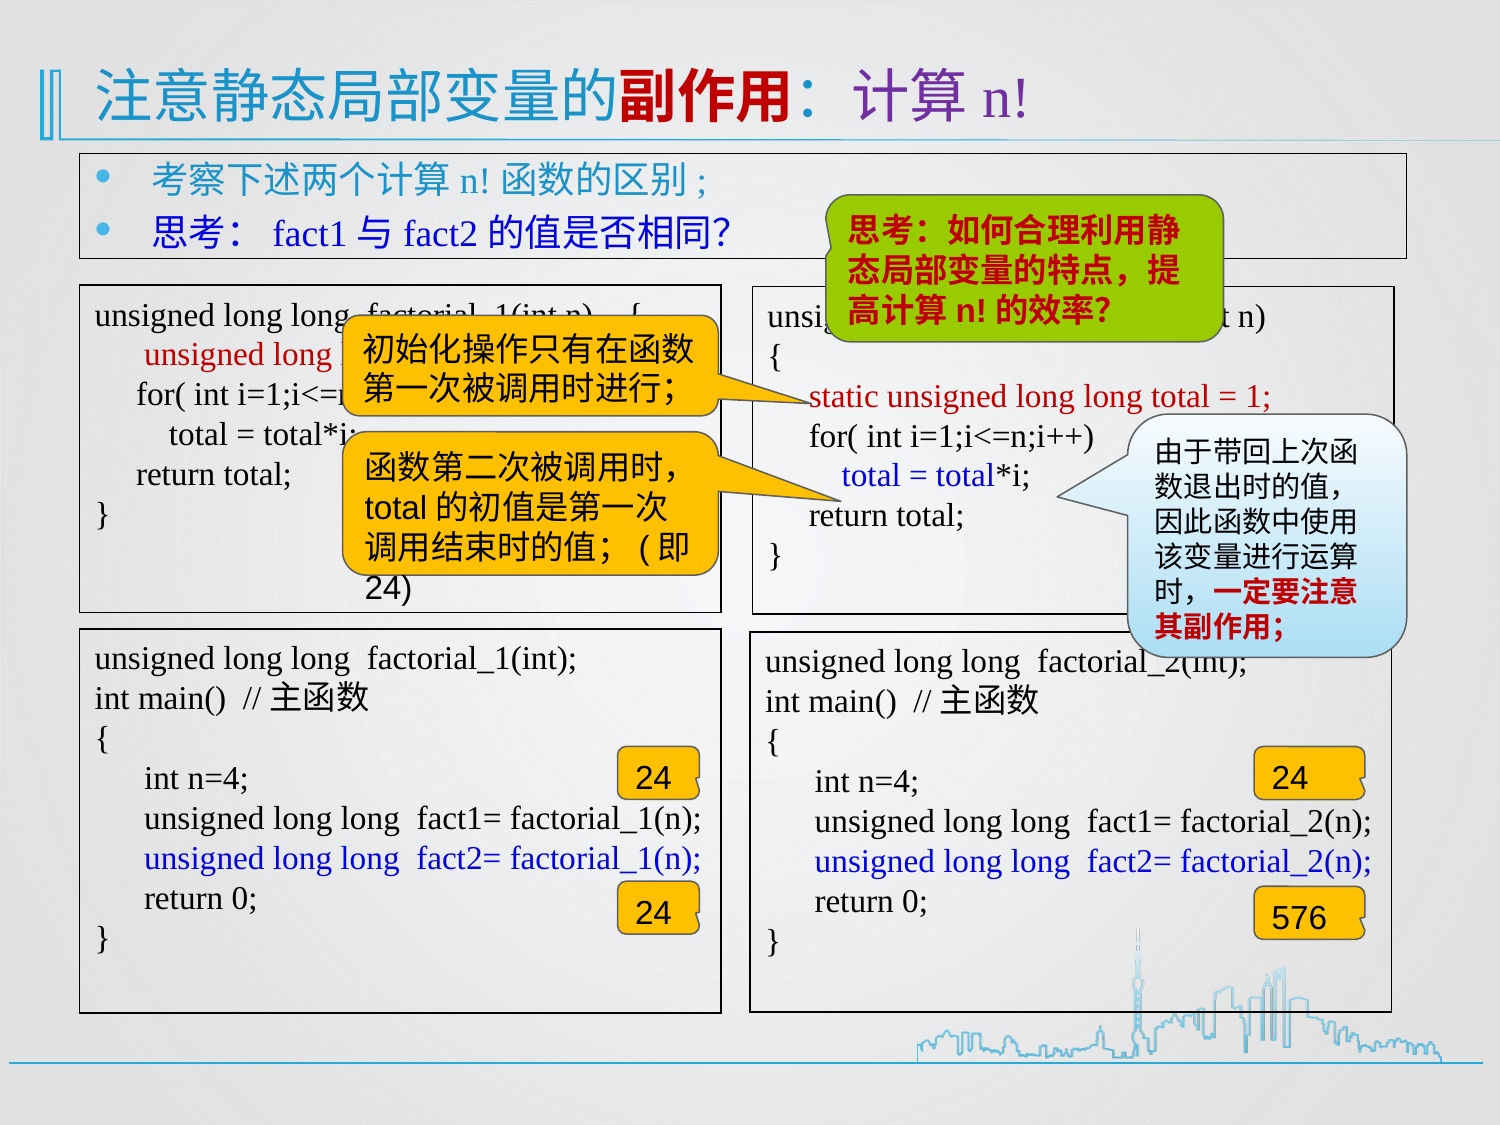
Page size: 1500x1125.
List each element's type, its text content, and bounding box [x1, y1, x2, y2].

text_box unsigned long long factorial_2(int); int main() //主函数 { int n=4; unsigned long long fact1= factorial_2(n); unsigned long long fact2= factorial_2(n); return 0; } [750, 632, 1392, 1013]
text_box 由于带回上次函数退出时的值，因此函数中使用该变量进行运算时，一定要注意其副作用； [1057, 414, 1407, 658]
text_box 24 [617, 746, 700, 800]
text_box unsigned long long factorial_1(int n) { unsigned long long total = 1; for( int i=1;i<=n;i++) total = total*i; return total; } [79, 285, 722, 613]
text_box 函数第二次被调用时，total的初值是第一次调用结束时的值；(即24) [342, 431, 841, 576]
text_box 初始化操作只有在函数第一次被调用时进行； [342, 315, 812, 416]
text_box unsigned long long factorial_2(int n) { static unsigned long long total = 1; for( int i=1;i<=n;i++) total = total*i; return total; } [752, 286, 1394, 614]
text_box 24 [617, 881, 700, 935]
title 注意静态局部变量的副作用：计算n! [79, 41, 1407, 138]
picture [0, 0, 1500, 1125]
text_box 576 [1254, 886, 1365, 940]
text_box unsigned long long factorial_1(int); int main() //主函数 { int n=4; unsigned long long fact1= factorial_1(n); unsigned long long fact2= factorial_1(n); return 0; } [79, 629, 722, 1013]
list 考察下述两个计算n!函数的区别; 思考：fact1与fact2的值是否相同？ [79, 153, 1407, 259]
text_box 24 [1254, 746, 1365, 800]
text_box 思考：如何合理利用静态局部变量的特点，提高计算n!的效率？ [825, 194, 1224, 342]
